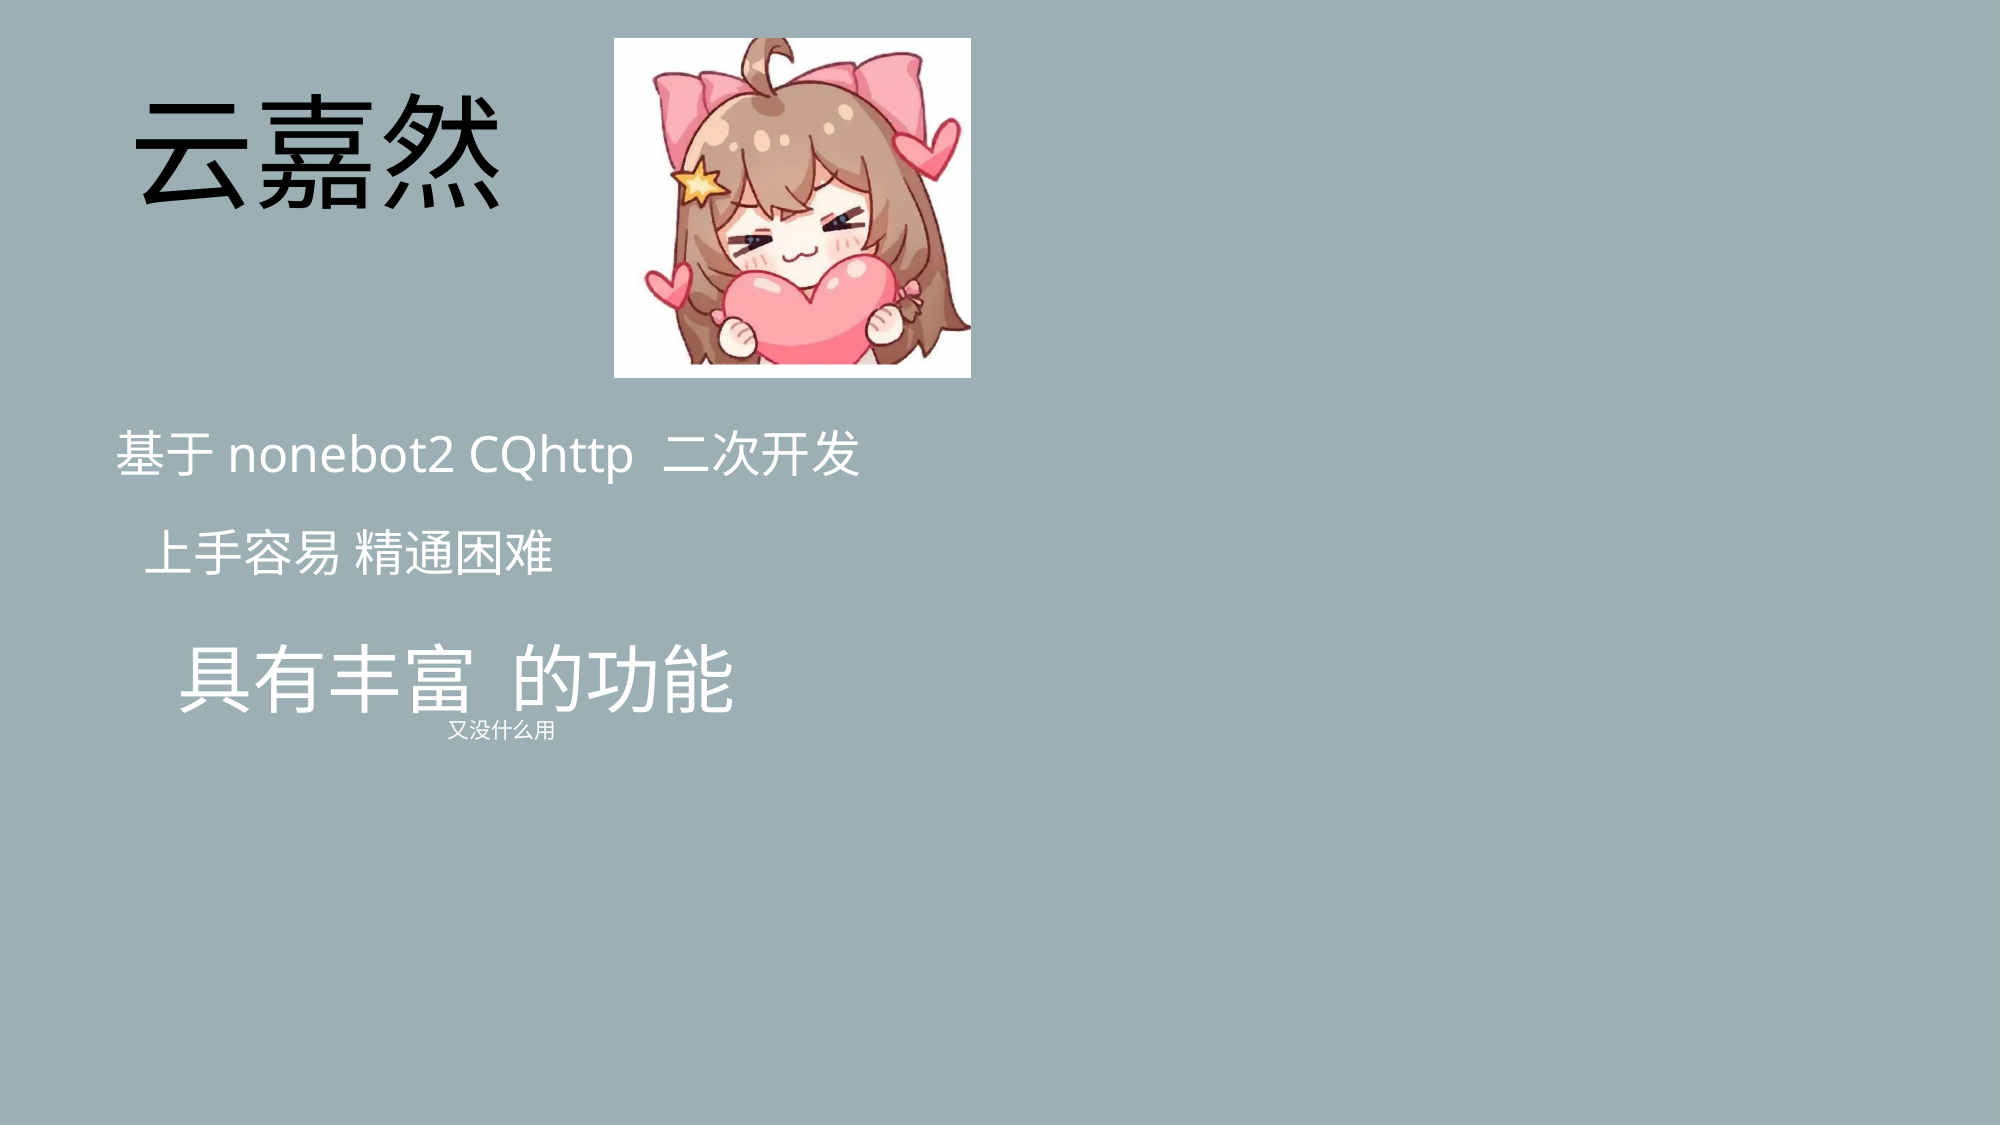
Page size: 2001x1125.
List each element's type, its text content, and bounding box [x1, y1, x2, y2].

text_box 云嘉然 [115, 67, 520, 233]
text_box 基于nonebot2 CQhttp 二次开发 [101, 415, 876, 490]
text_box 又没什么用 [432, 709, 572, 751]
text_box 具有丰富 的功能 [162, 624, 751, 730]
text_box 上手容易 精通困难 [128, 513, 731, 589]
picture [614, 38, 971, 378]
